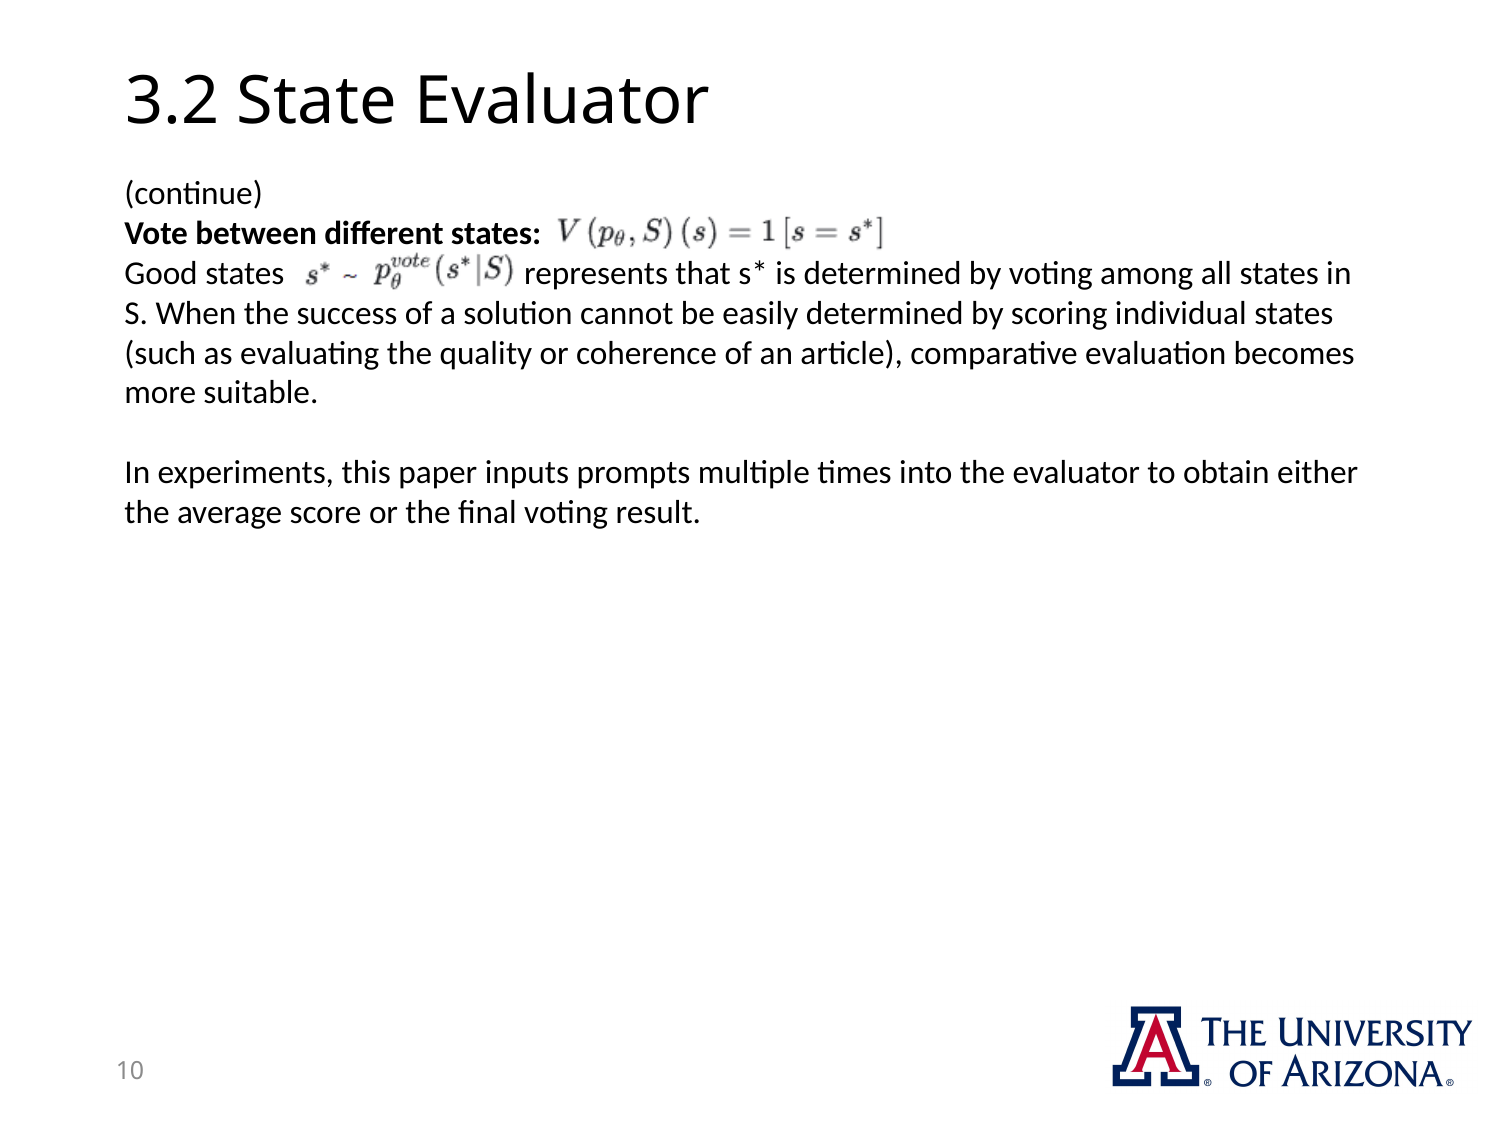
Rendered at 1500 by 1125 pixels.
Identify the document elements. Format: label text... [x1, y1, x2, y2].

slide_number 10 [76, 1049, 160, 1094]
picture [300, 245, 518, 299]
title 3.2 State Evaluator [110, 34, 1386, 146]
text_box (continue) Vote between different states: Good states represents that s* is determined by voting among all states in S. When the success of a solution cannot be easily determined by scoring individual states (such as evaluating the quality or coherence of an article), comparative evaluation becomes more suitable. In experiments, this paper inputs prompts multiple times into the evaluator to obtain either the average score or the final voting result. [109, 163, 1399, 999]
picture [552, 211, 891, 255]
picture [1105, 1000, 1478, 1094]
